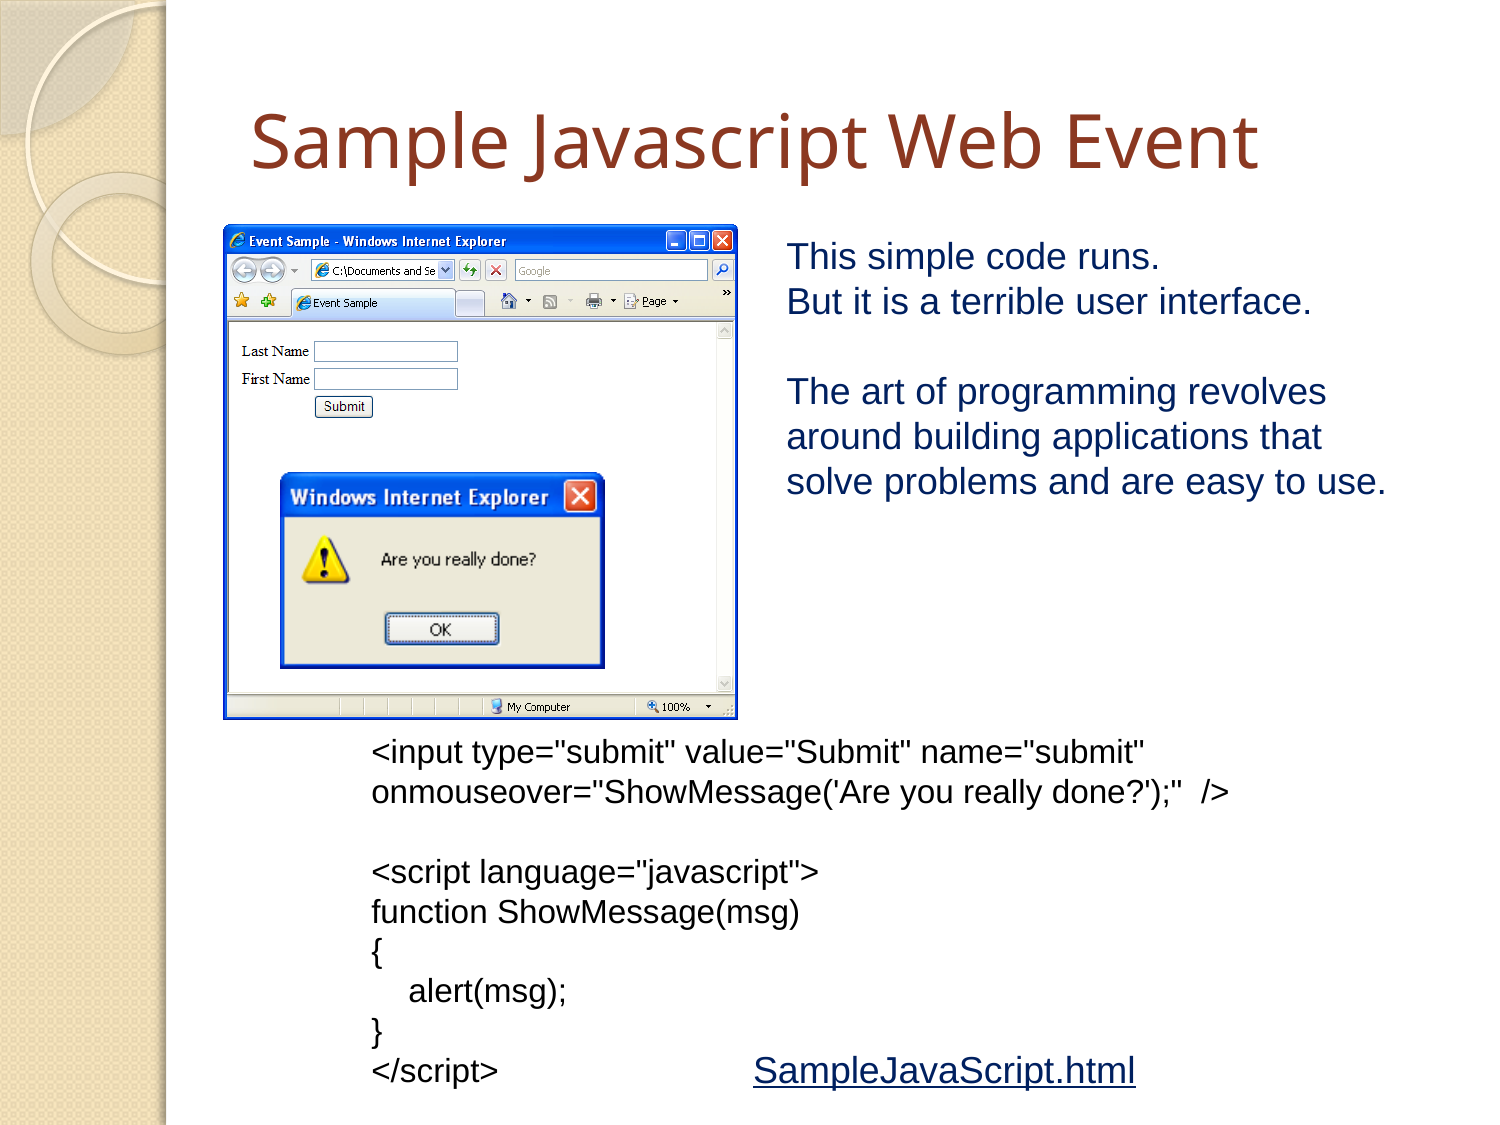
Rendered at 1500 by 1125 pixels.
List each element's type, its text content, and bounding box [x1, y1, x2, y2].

text_box This simple code runs. But it is a terrible user interface. The art of programming revolves around building applications that solve problems and are easy to use. [771, 224, 1406, 510]
text_box <input type="submit" value="Submit" name="submit" onmouseover="ShowMessage('Are you really done?');" /> <script language="javascript"> function ShowMessage(msg) { alert(msg); } </script> [356, 722, 1315, 1097]
picture [223, 224, 739, 720]
text_box SampleJavaScript.html [738, 1038, 1151, 1099]
title Sample Javascript Web Event [235, 45, 1466, 233]
